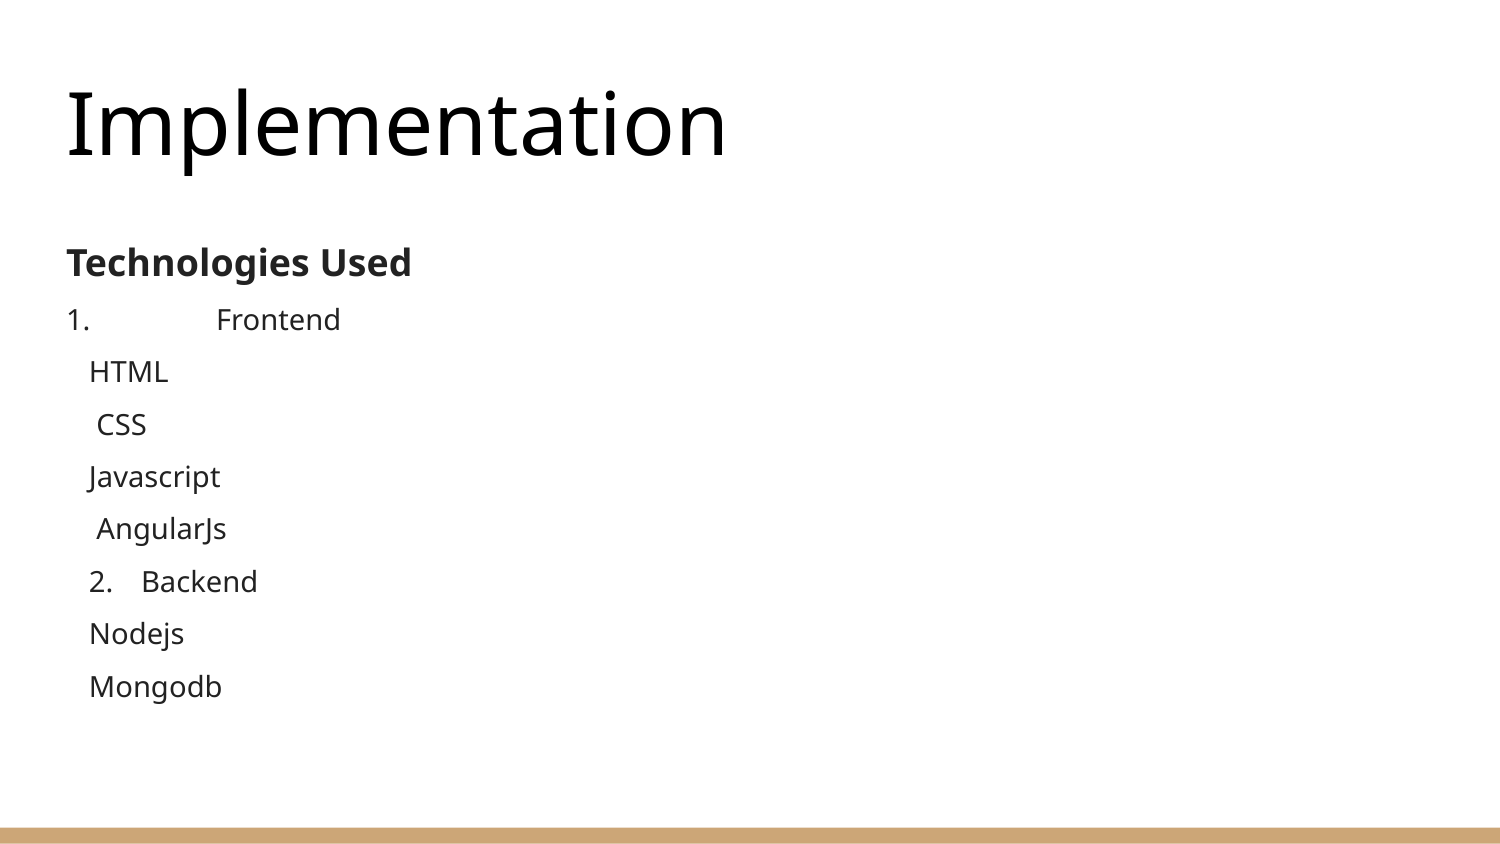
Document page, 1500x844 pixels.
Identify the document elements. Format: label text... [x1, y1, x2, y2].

title Implementation [51, 51, 1449, 189]
list Technologies Used 1. Frontend HTML CSS Javascript AngularJs 2. Backend Nodejs Mongodb [51, 200, 1449, 752]
